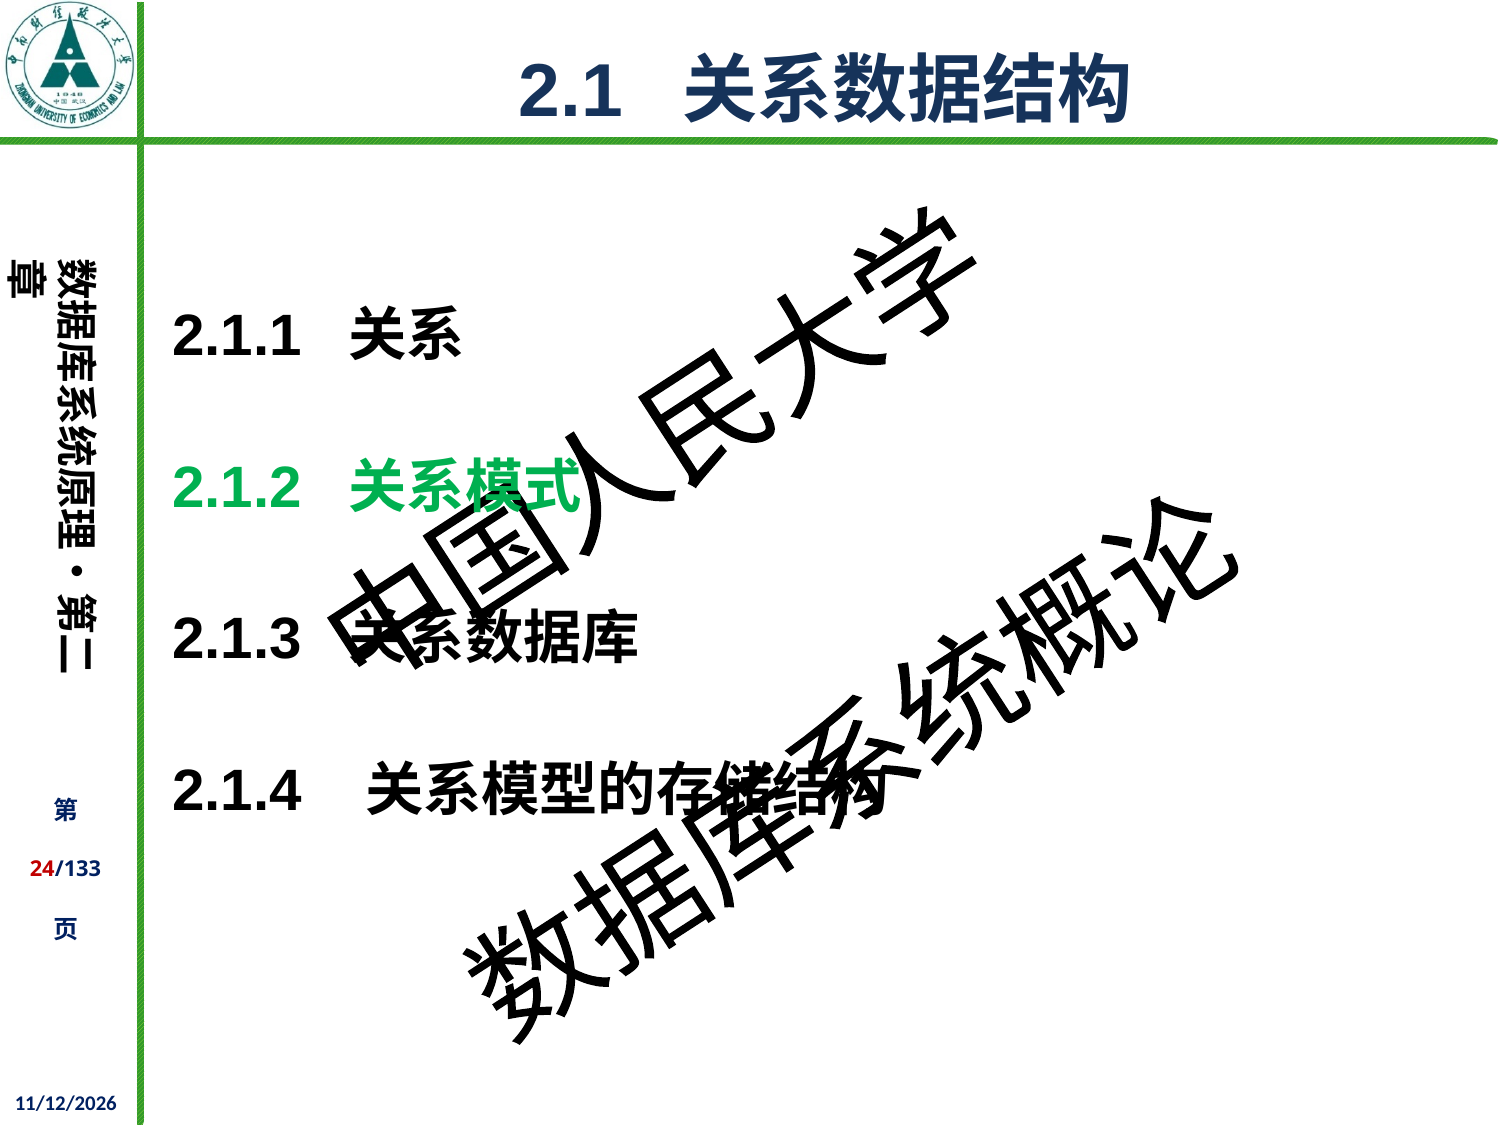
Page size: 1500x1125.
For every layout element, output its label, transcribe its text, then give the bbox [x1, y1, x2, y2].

title 2.1 关系数据结构 [157, 0, 1495, 181]
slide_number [0, 1082, 136, 1125]
list 2.1.1 关系 2.1.2 关系模式 2.1.3 关系数据库 2.1.4 关系模型的存储结构 [157, 219, 1495, 1017]
picture [1, 0, 136, 129]
